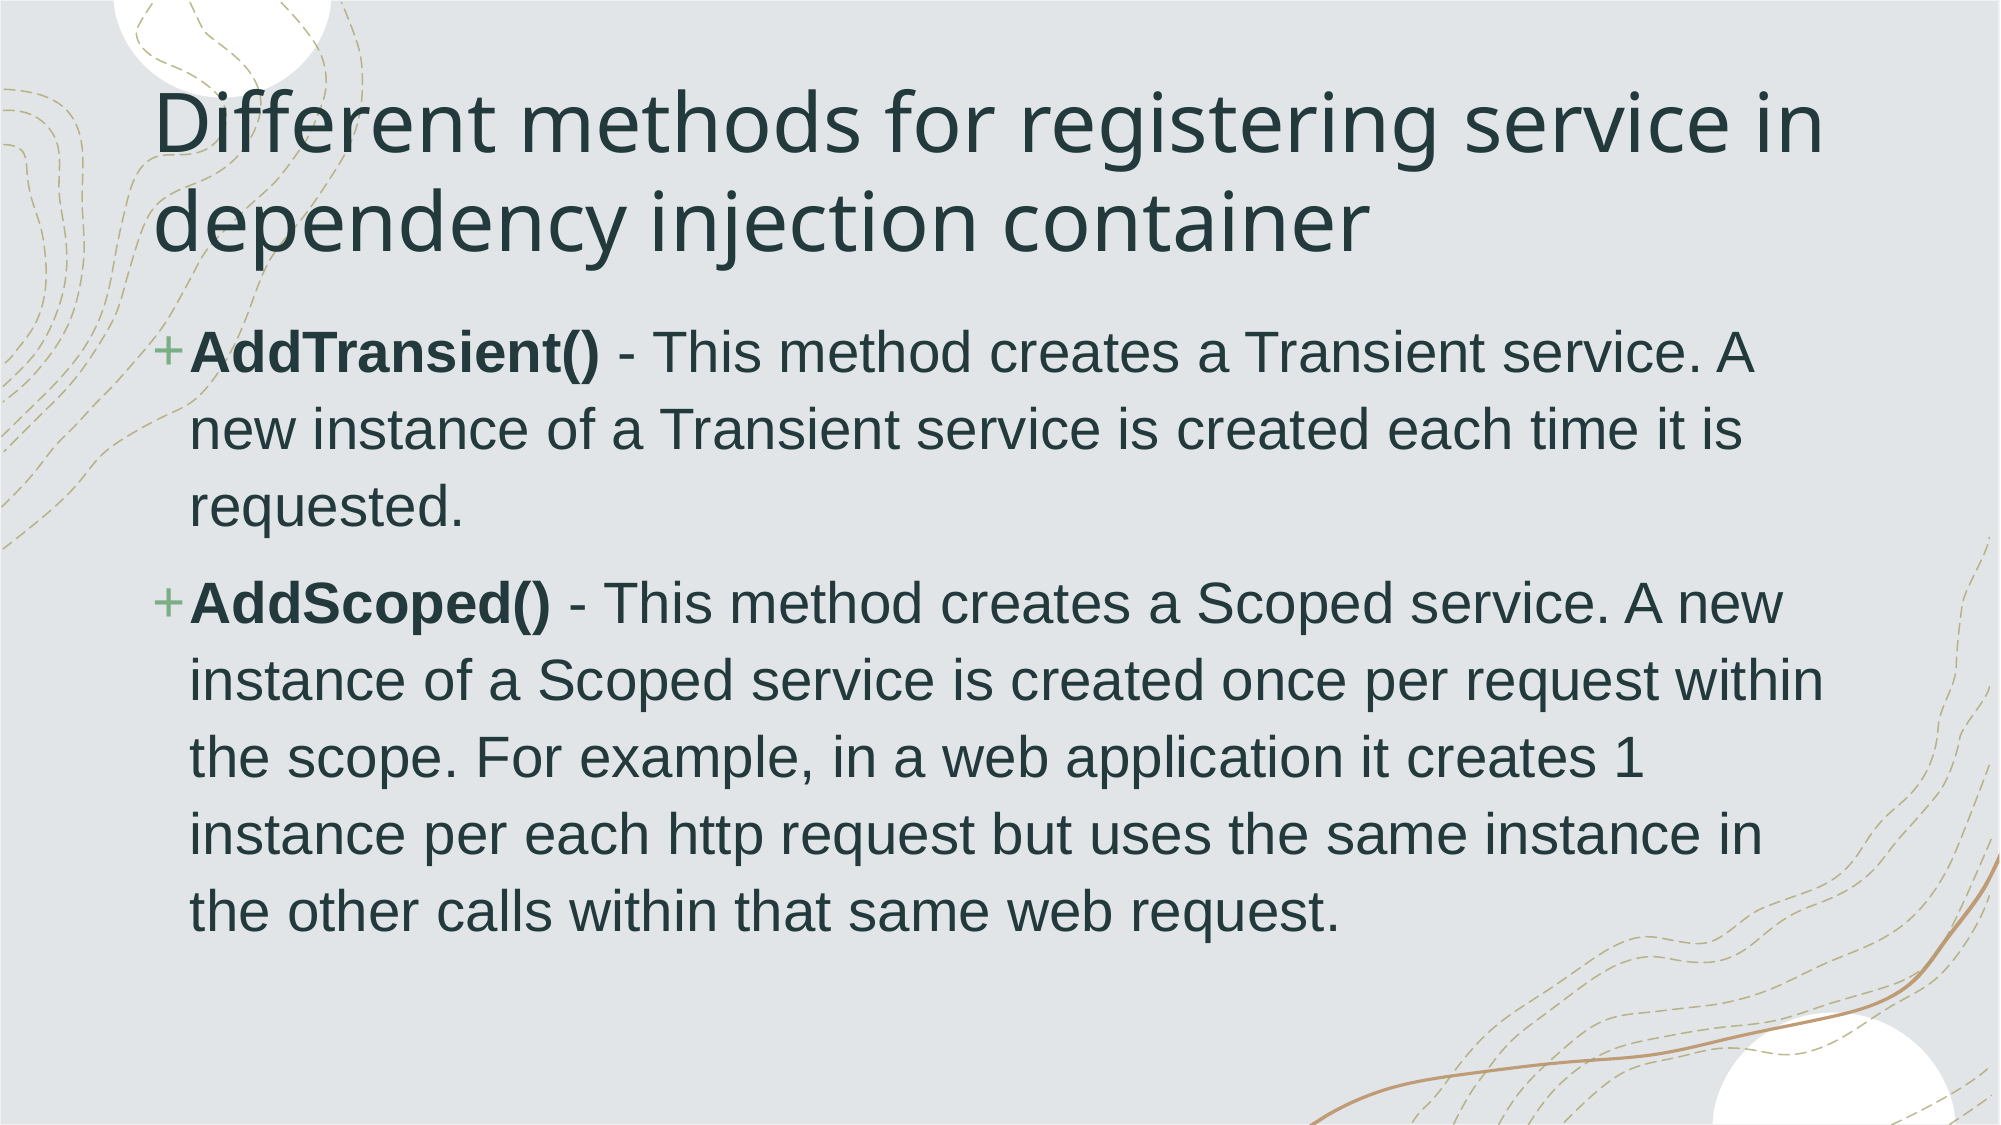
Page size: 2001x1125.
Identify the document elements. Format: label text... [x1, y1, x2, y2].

list AddTransient() - This method creates a Transient service. A new instance of a Transient service is created each time it is requested. AddScoped() - This method creates a Scoped service. A new instance of a Scoped service is created once per request within the scope. For example, in a web application it creates 1 instance per each http request but uses the same instance in the other calls within that same web request. [137, 299, 1863, 1014]
title Different methods for registering service in dependency injection container [137, 59, 1863, 278]
